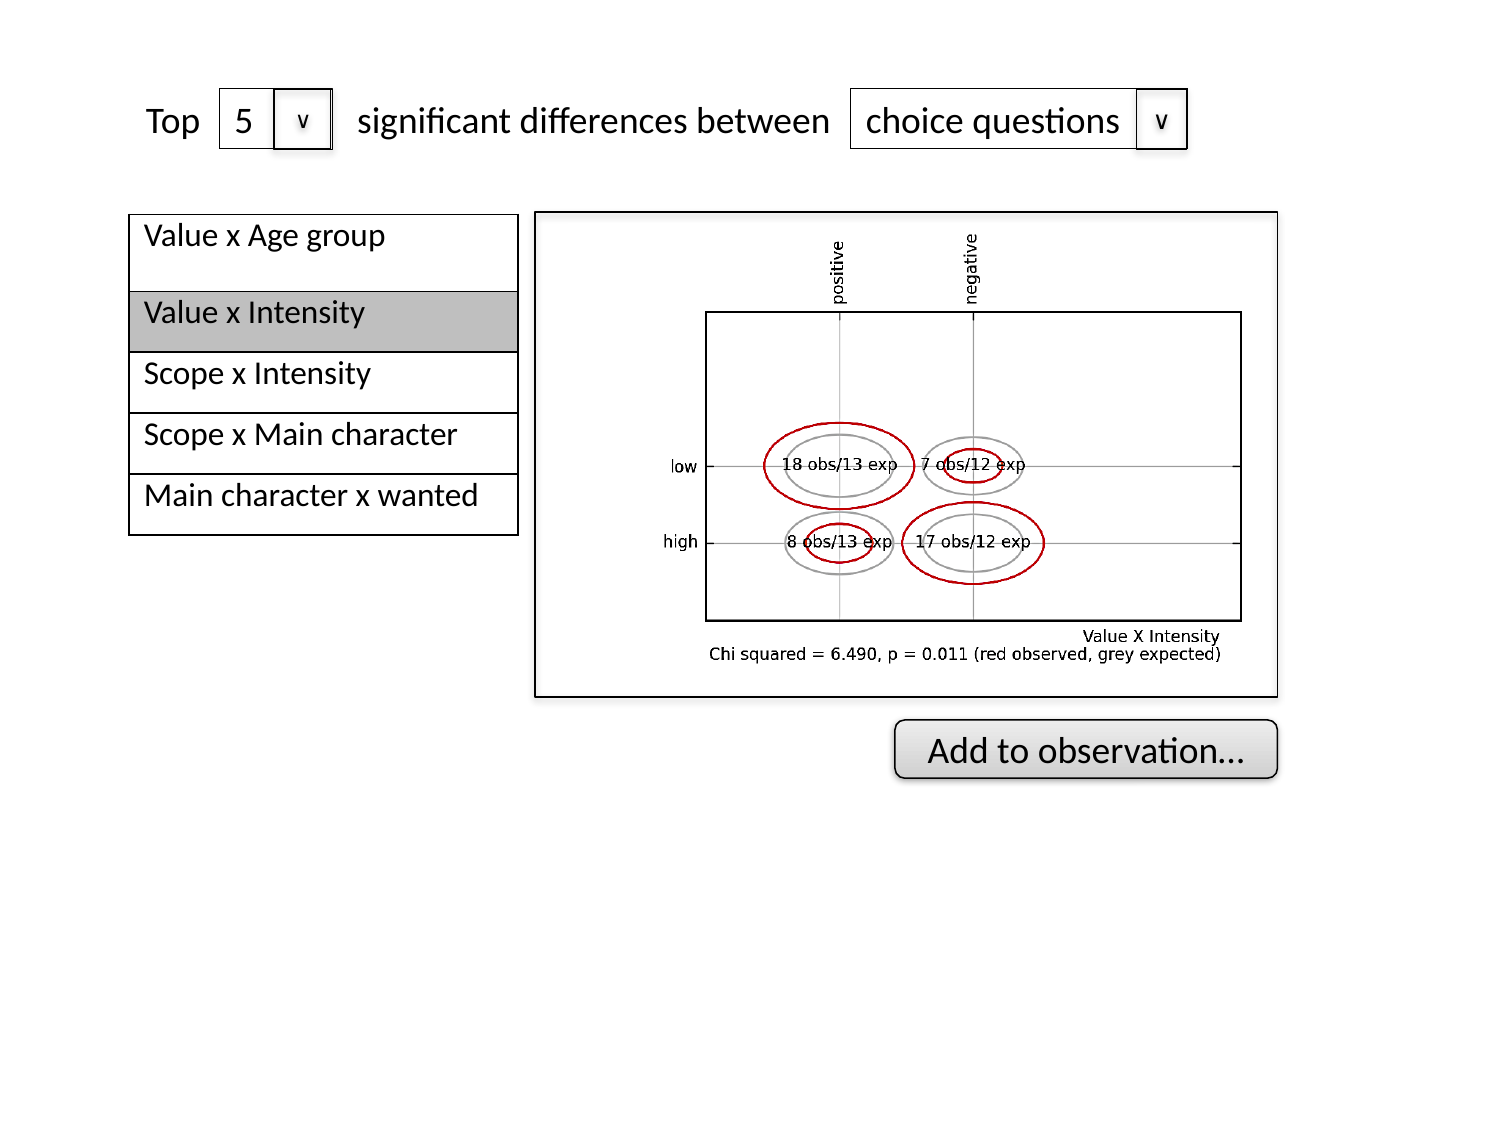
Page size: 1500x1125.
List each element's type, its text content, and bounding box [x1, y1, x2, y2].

text_box Add to observation… [894, 719, 1279, 779]
table_header Value x Age group [130, 215, 517, 291]
table_cell Value x Intensity [130, 292, 517, 351]
text_box Top [131, 88, 216, 149]
table_cell Main character x wanted [130, 475, 517, 534]
text_box significant differences between [342, 88, 846, 149]
picture [568, 223, 1255, 664]
text_box [534, 211, 1278, 698]
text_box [219, 88, 333, 150]
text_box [850, 88, 1188, 150]
table_cell Scope x Intensity [130, 353, 517, 412]
table_cell Scope x Main character [130, 414, 517, 473]
